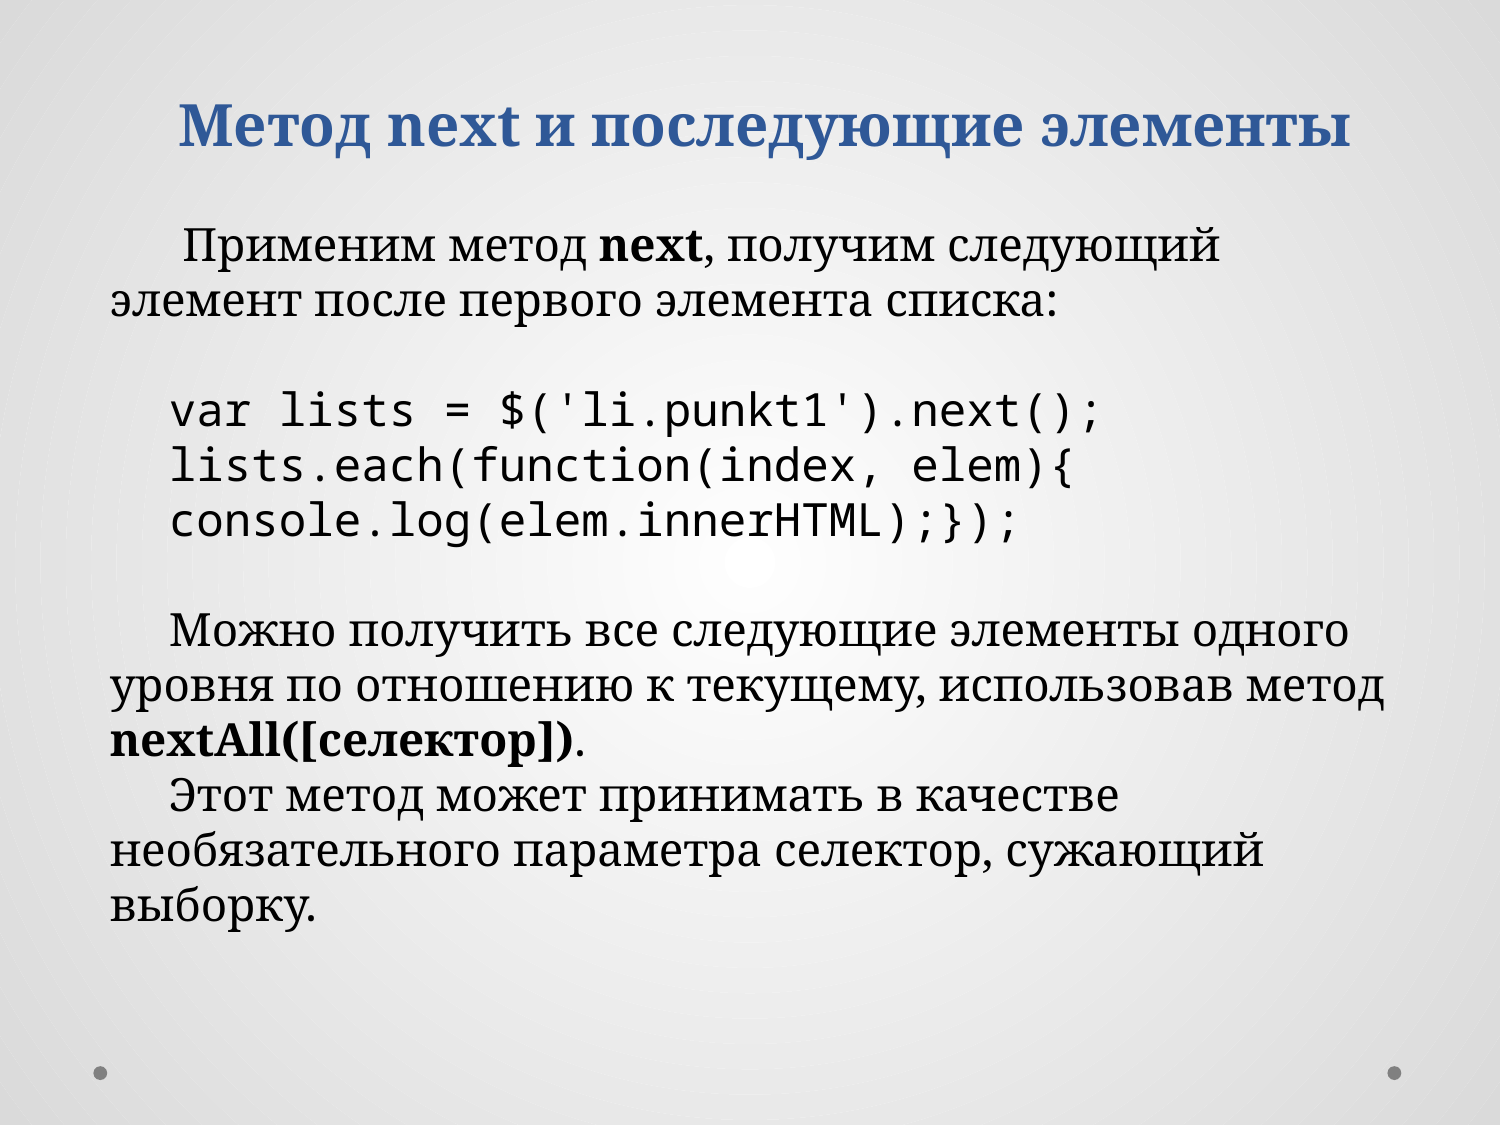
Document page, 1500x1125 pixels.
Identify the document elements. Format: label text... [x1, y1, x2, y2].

text_box Применим метод next, получим следующий элемент после первого элемента списка: var lists = $('li.punkt1').next(); lists.each(function(index, elem){ console.log(elem.innerHTML);}); Можно получить все следующие элементы одного уровня по отношению к текущему, использовав метод nextAll([селектор]). Этот метод может принимать в качестве необязательного параметра селектор, сужающий выборку. [95, 208, 1436, 993]
text_box Метод next и последующие элементы [112, 80, 1418, 166]
